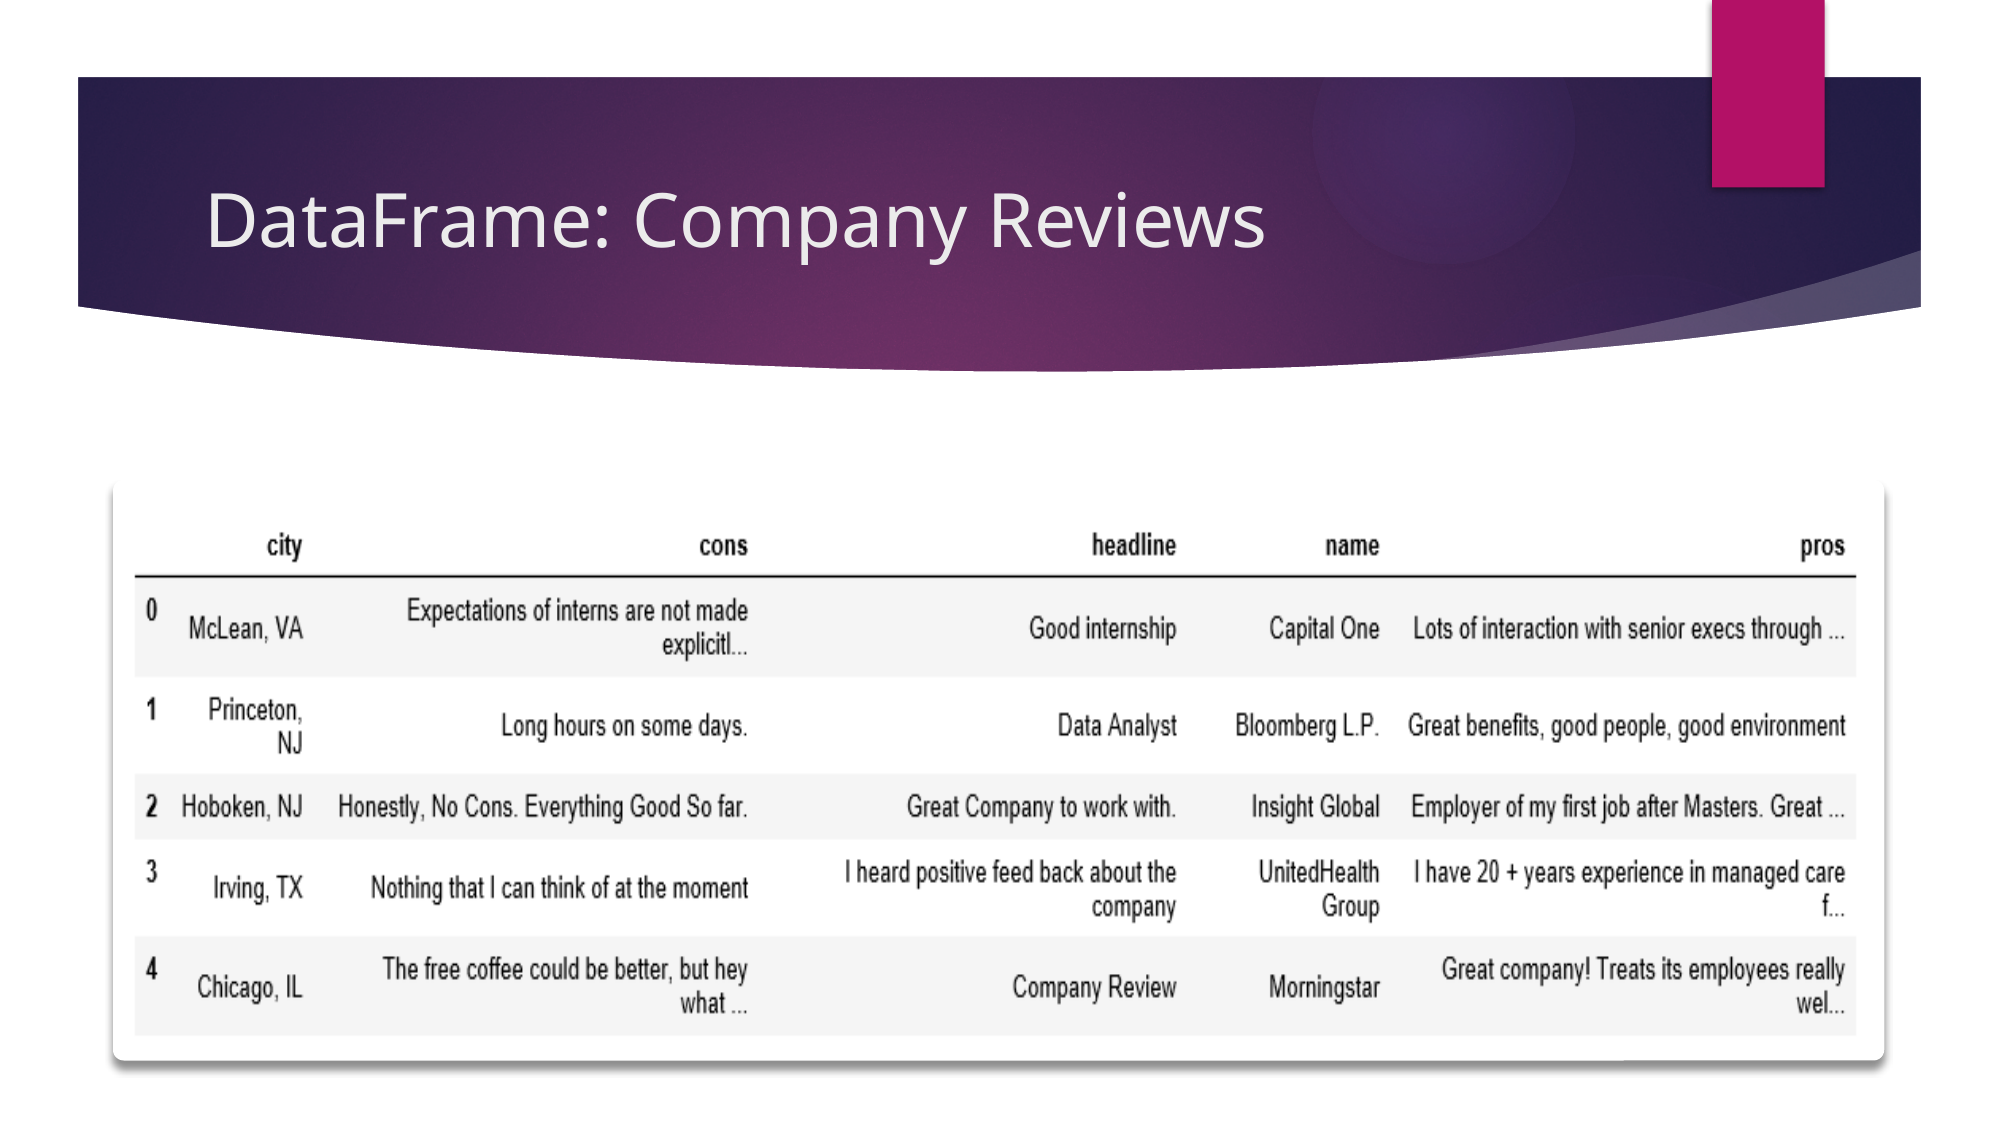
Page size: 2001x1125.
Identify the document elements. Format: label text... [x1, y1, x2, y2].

picture [112, 479, 1885, 1061]
title DataFrame: Company Reviews [189, 159, 1627, 276]
